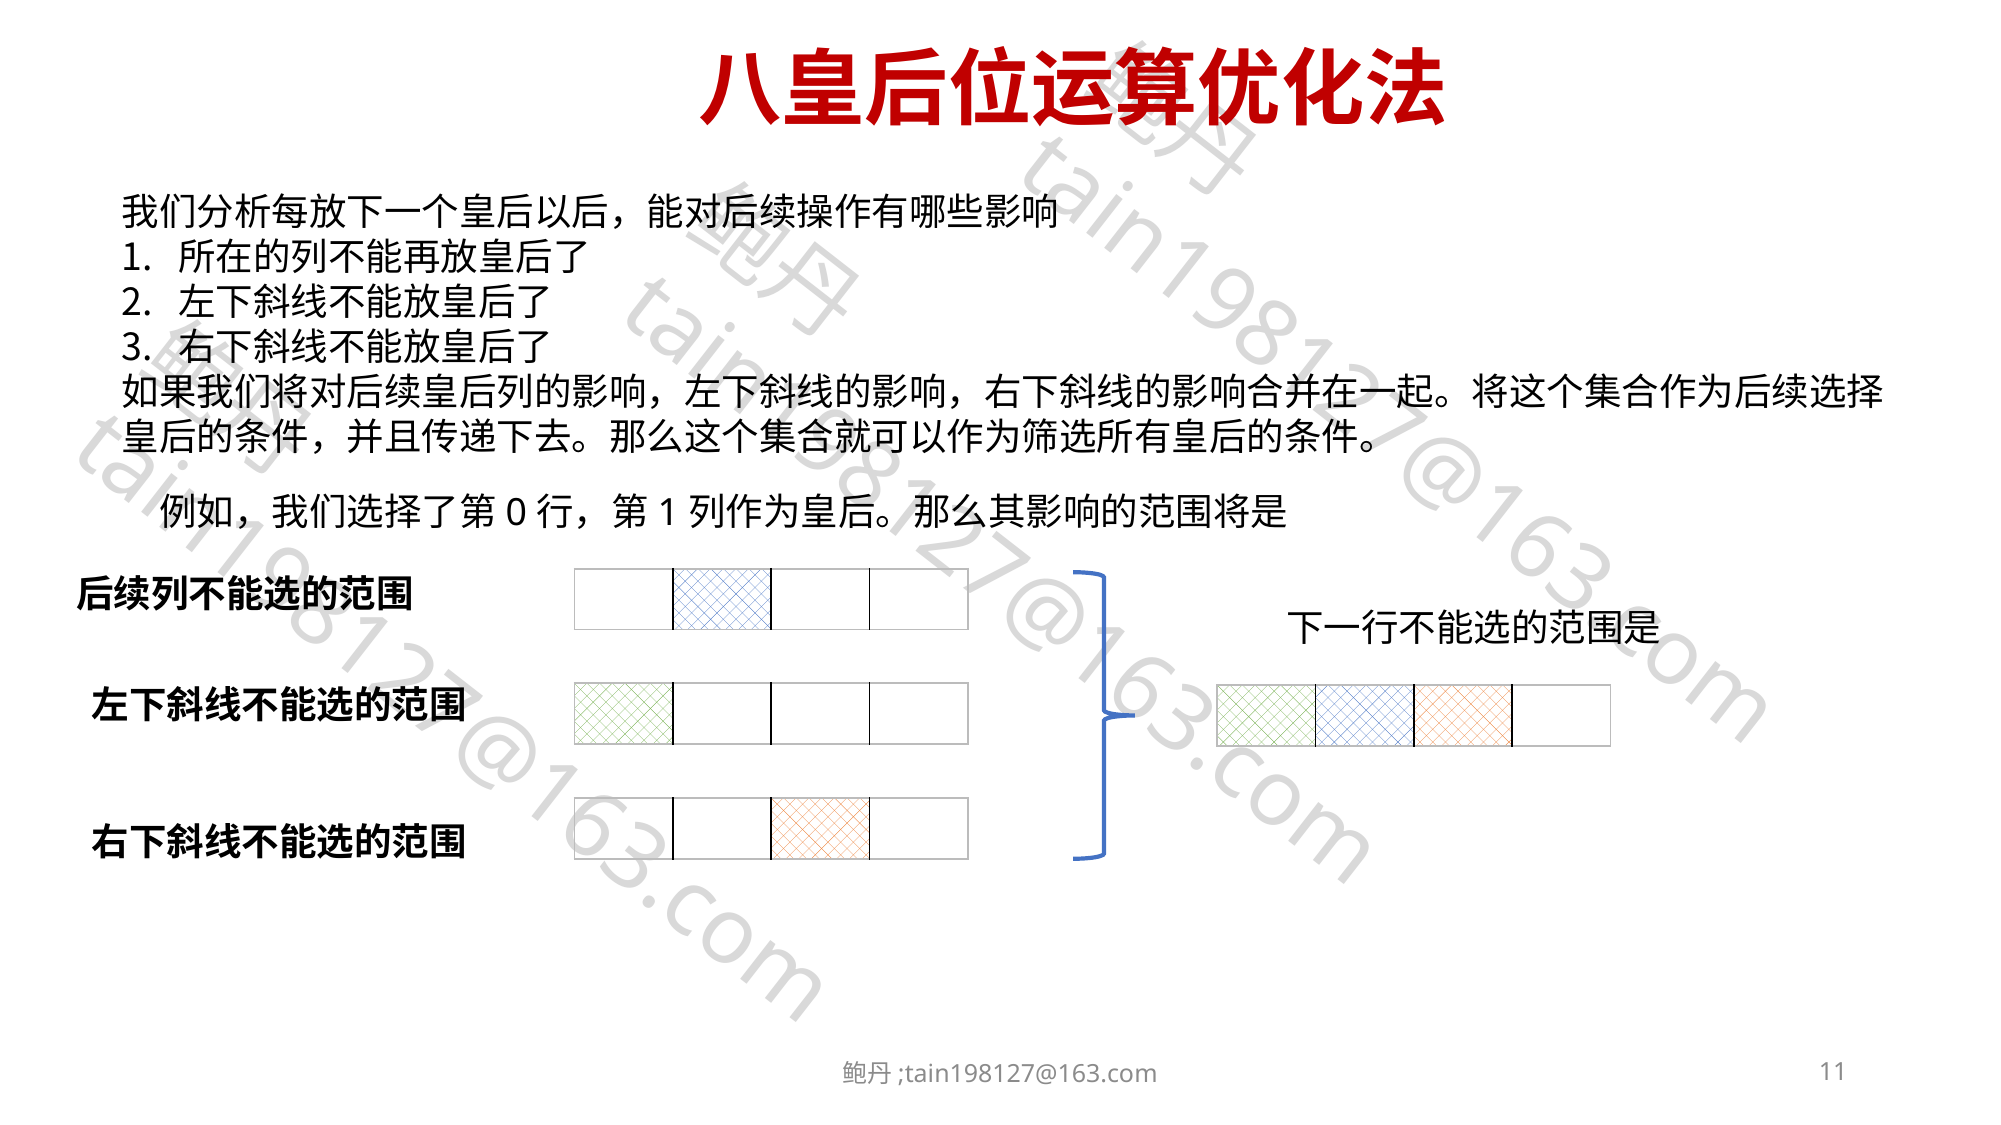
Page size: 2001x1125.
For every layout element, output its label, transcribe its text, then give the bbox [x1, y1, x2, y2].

table_header [870, 684, 967, 743]
text_box 下一行不能选的范围是 [1271, 596, 1677, 656]
table_header [1415, 686, 1511, 745]
table_header [772, 684, 869, 743]
table_header [575, 799, 672, 858]
table_header [772, 570, 869, 629]
table_header [575, 684, 672, 743]
table_header [1218, 686, 1315, 745]
table_header [674, 799, 770, 858]
table_header [1513, 686, 1610, 745]
table_header [870, 570, 967, 629]
text_box [1073, 571, 1135, 860]
text_box 八皇后位运算优化法 [683, 27, 1463, 143]
table_header [674, 684, 770, 743]
footer 鲍丹;tain198127@163.com [662, 1042, 1338, 1103]
table_header [674, 570, 770, 629]
text_box 左下斜线不能选的范围 [77, 673, 482, 733]
text_box 例如，我们选择了第0行，第1列作为皇后。那么其影响的范围将是 [144, 480, 1303, 540]
text_box 我们分析每放下一个皇后以后，能对后续操作有哪些影响 所在的列不能再放皇后了 左下斜线不能放皇后了 右下斜线不能放皇后了 如果我们将对后续皇后列的影响，左下斜线的影响，右下斜线的影响合并在一起。将这个集合作为后续选择 皇后的条件，并且传递下去。那么这个集合就可以作为筛选所有皇后的条件。 [107, 180, 1900, 465]
slide_number 11 [1412, 1042, 1863, 1103]
table_header [1316, 686, 1413, 745]
table_header [772, 799, 869, 858]
table_header [575, 570, 672, 629]
text_box 右下斜线不能选的范围 [77, 810, 482, 871]
table_header [870, 799, 967, 858]
text_box 后续列不能选的范围 [61, 562, 429, 623]
